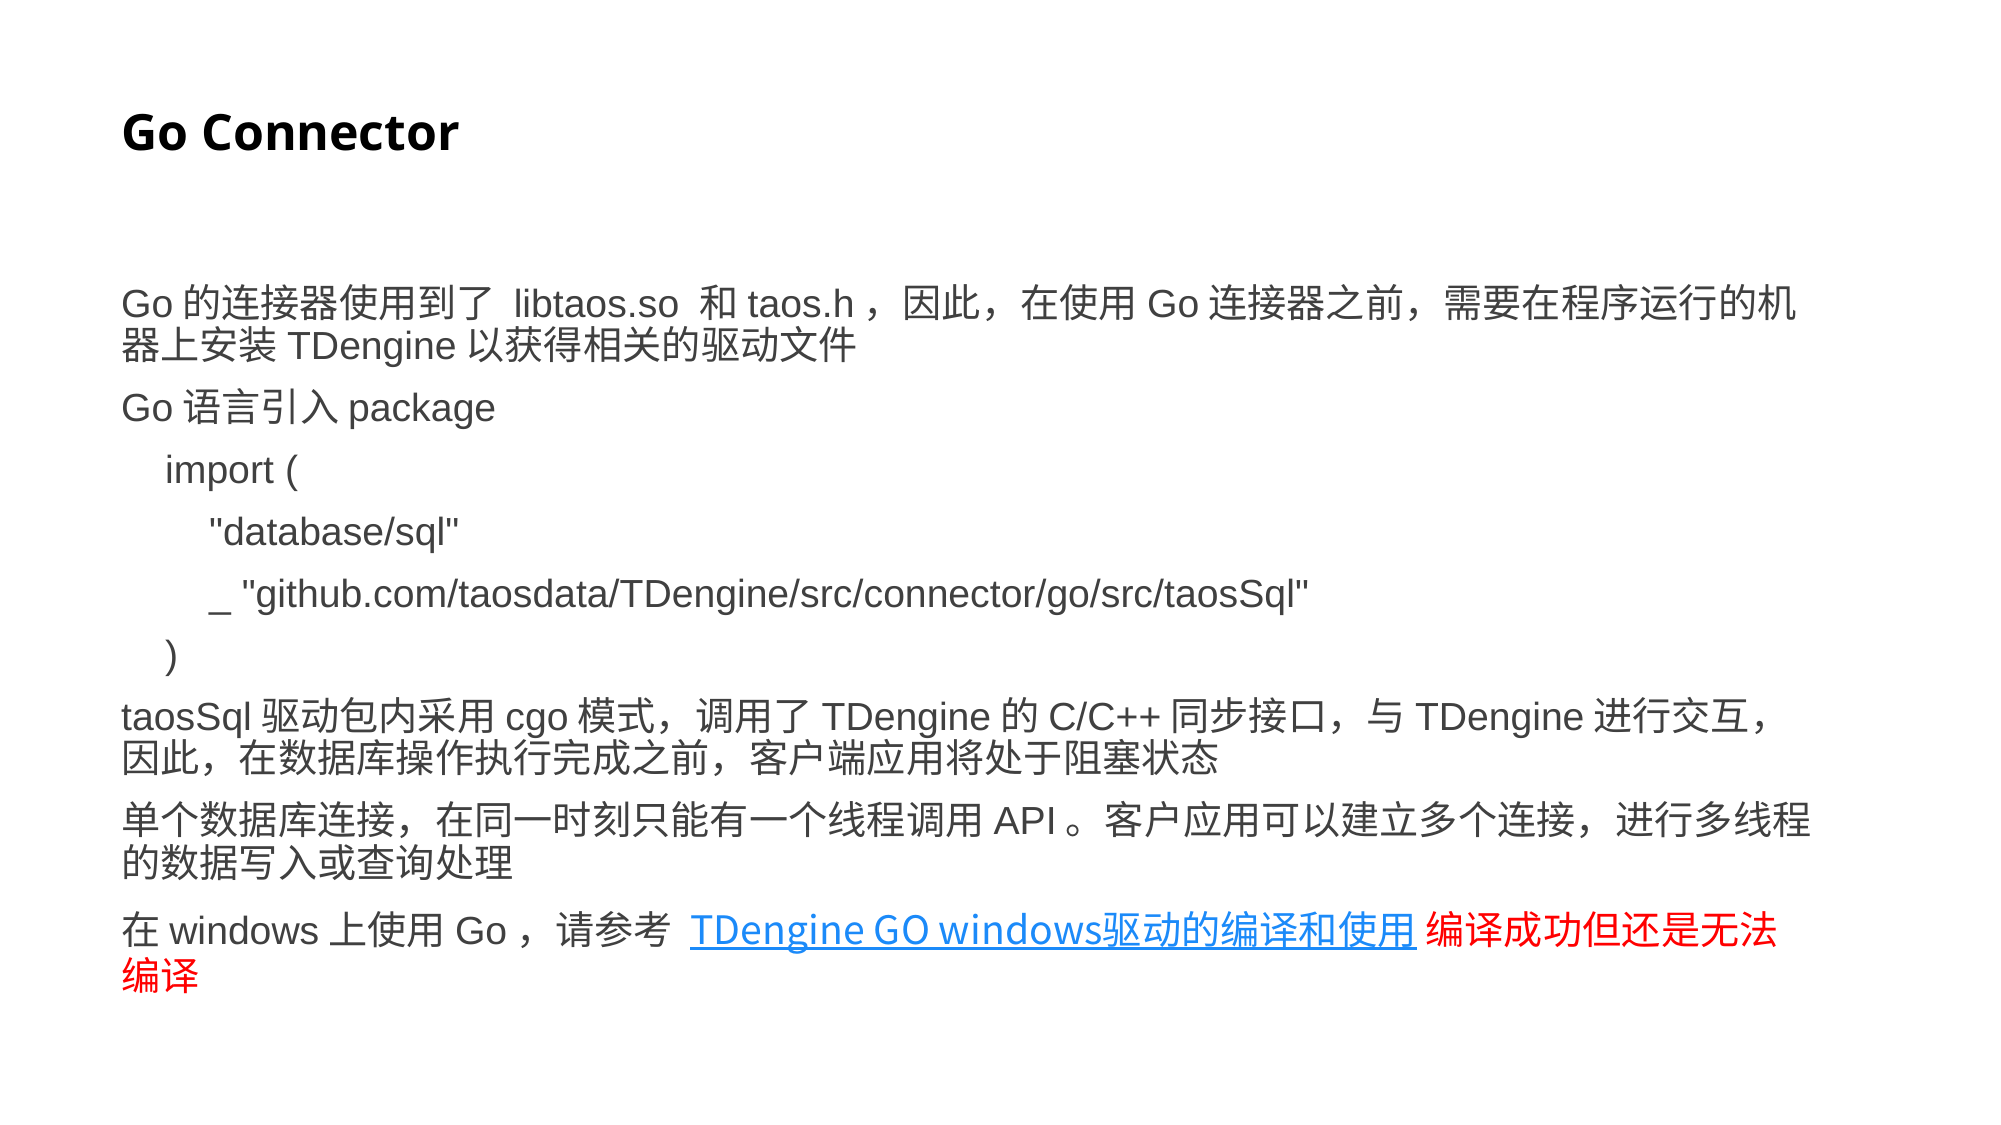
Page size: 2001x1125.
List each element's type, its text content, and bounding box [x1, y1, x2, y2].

list Go的连接器使用到了 libtaos.so 和taos.h，因此，在使用Go连接器之前，需要在程序运行的机器上安装TDengine以获得相关的驱动文件 Go语言引入package import ( "database/sql" _ "github.com/taosdata/TDengine/src/connector/go/src/taosSql" ) taosSql驱动包内采用cgo模式，调用了TDengine的C/C++同步接口，与TDengine进行交互，因此，在数据库操作执行完成之前，客户端应用将处于阻塞状态 单个数据库连接，在同一时刻只能有一个线程调用API。客户应用可以建立多个连接，进行多线程的数据写入或查询处理 在windows上使用Go，请参考 TDengine GO windows驱动的编译和使用 编译成功但还是无法编译 [106, 276, 1832, 1014]
title Go Connector [106, 42, 1832, 226]
